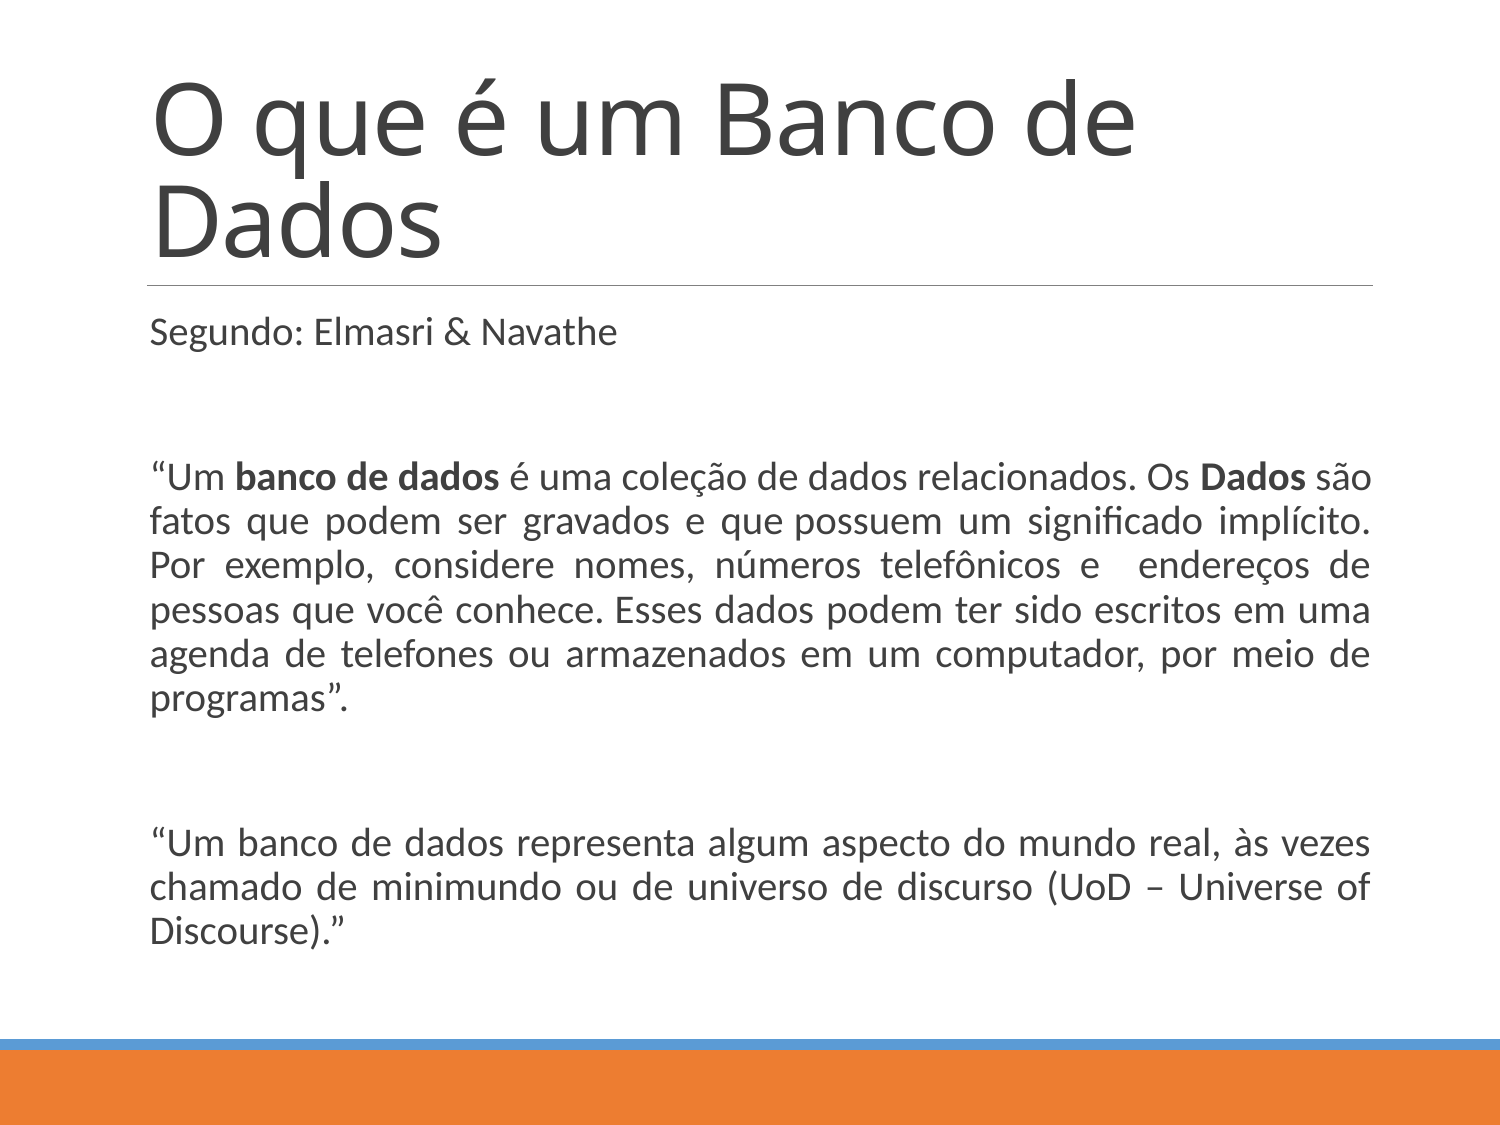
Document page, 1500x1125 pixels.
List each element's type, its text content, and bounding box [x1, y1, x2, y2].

list Segundo: Elmasri & Navathe “Um banco de dados é uma coleção de dados relacionados. Os Dados são fatos que podem ser gravados e que possuem um significado implícito. Por exemplo, considere nomes, números telefônicos e endereços de pessoas que você conhece. Esses dados podem ter sido escritos em uma agenda de telefones ou armazenados em um computador, por meio de programas”. “Um banco de dados representa algum aspecto do mundo real, às vezes chamado de minimundo ou de universo de discurso (UoD – Universe of Discourse).” [135, 302, 1373, 963]
title O que é um Banco de Dados [135, 47, 1373, 285]
